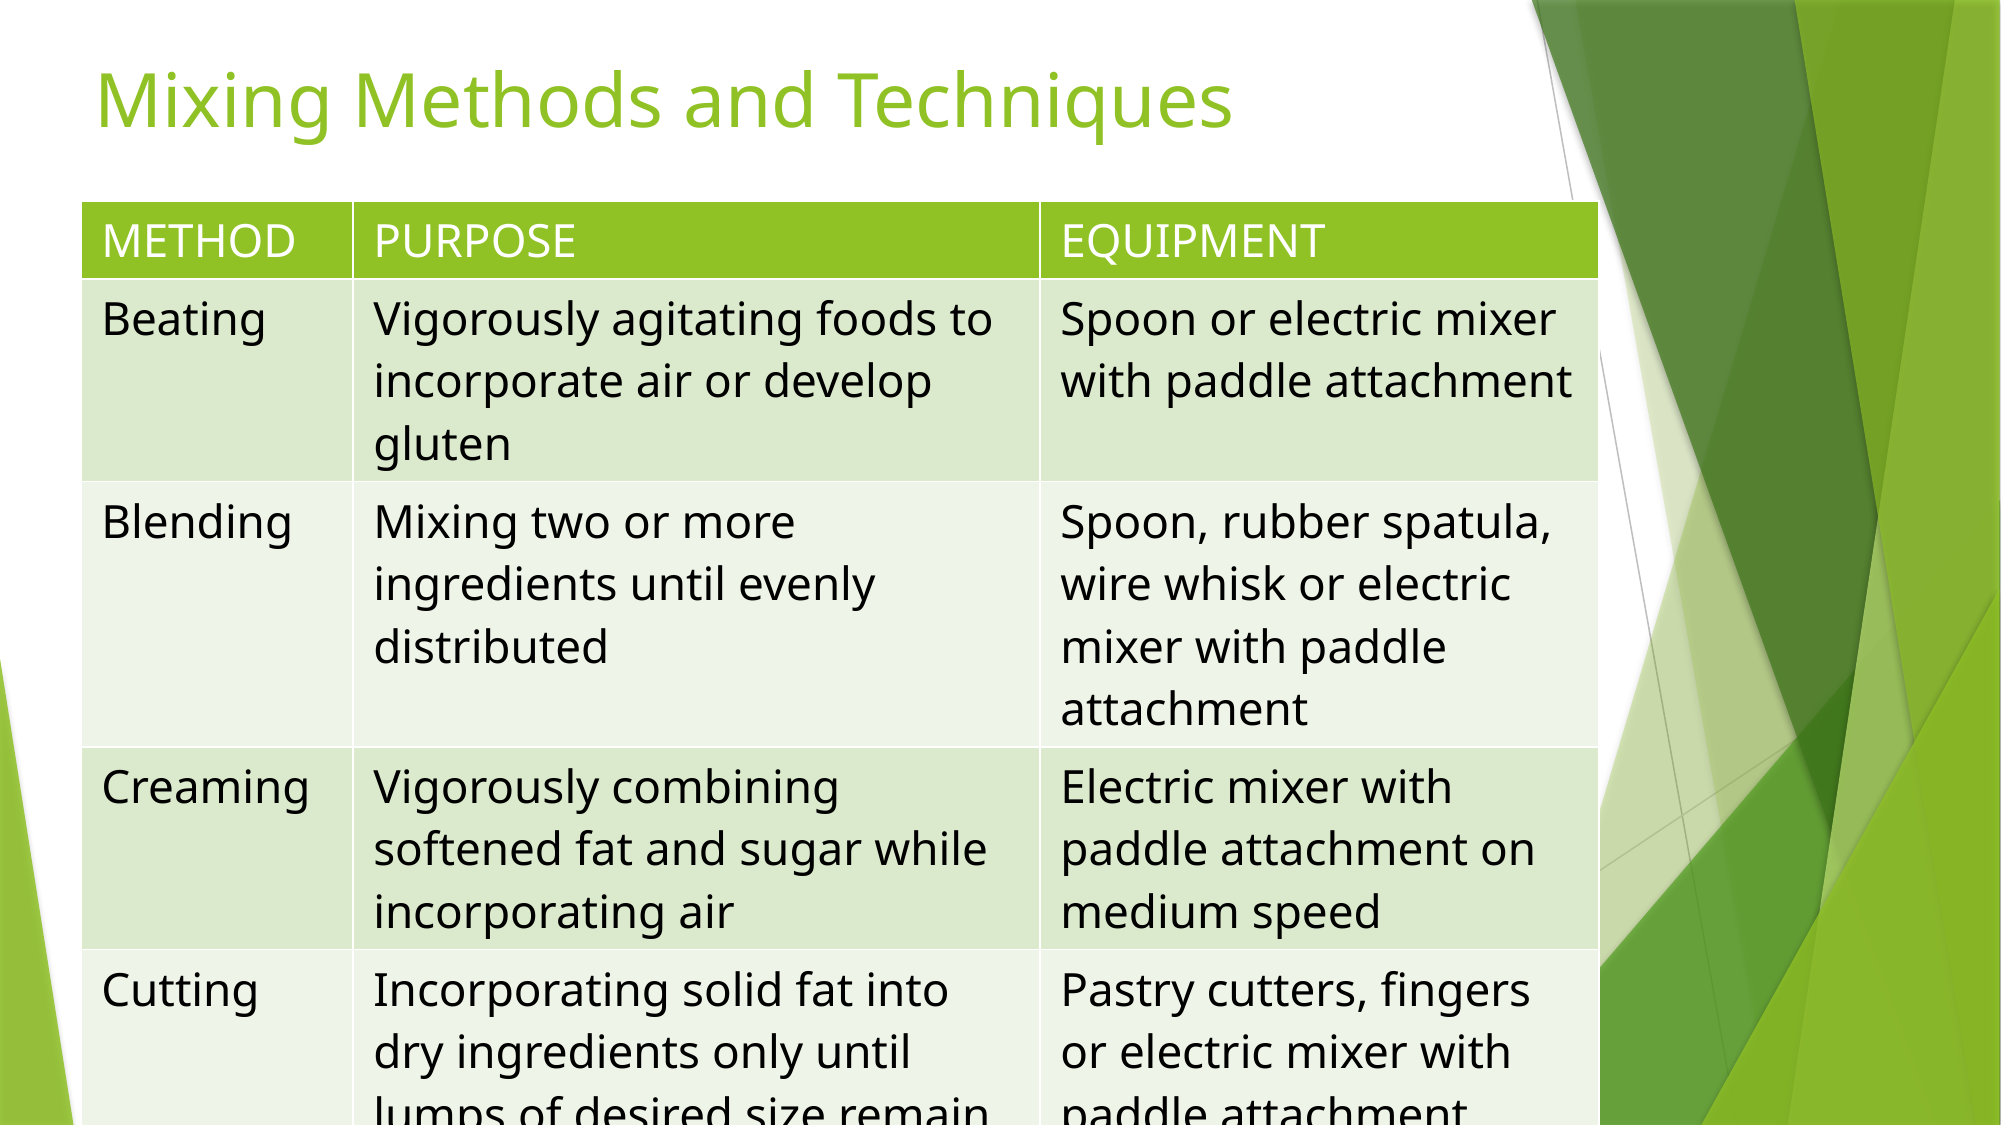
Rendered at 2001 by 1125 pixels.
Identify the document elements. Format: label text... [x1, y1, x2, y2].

table_cell Cutting [82, 950, 352, 1125]
table_cell Creaming [82, 748, 352, 949]
table_cell Spoon or electric mixer with paddle attachment [1041, 280, 1598, 481]
table_header PURPOSE [354, 202, 1039, 278]
table_cell Electric mixer with paddle attachment on medium speed [1041, 748, 1598, 949]
table_cell Spoon, rubber spatula, wire whisk or electric mixer with paddle attachment [1041, 482, 1598, 746]
table_cell Beating [82, 280, 352, 481]
table_header EQUIPMENT [1041, 202, 1598, 278]
table_cell Incorporating solid fat into dry ingredients only until lumps of desired size remain [354, 950, 1039, 1125]
table_cell Pastry cutters, fingers or electric mixer with paddle attachment [1041, 950, 1598, 1125]
table_cell Vigorously combining softened fat and sugar while incorporating air [354, 748, 1039, 949]
table_header METHOD [82, 202, 352, 278]
table_cell Mixing two or more ingredients until evenly distributed [354, 482, 1039, 746]
title Mixing Methods and Techniques [79, 45, 1780, 175]
table_cell Vigorously agitating foods to incorporate air or develop gluten [354, 280, 1039, 481]
table_cell Blending [82, 482, 352, 746]
